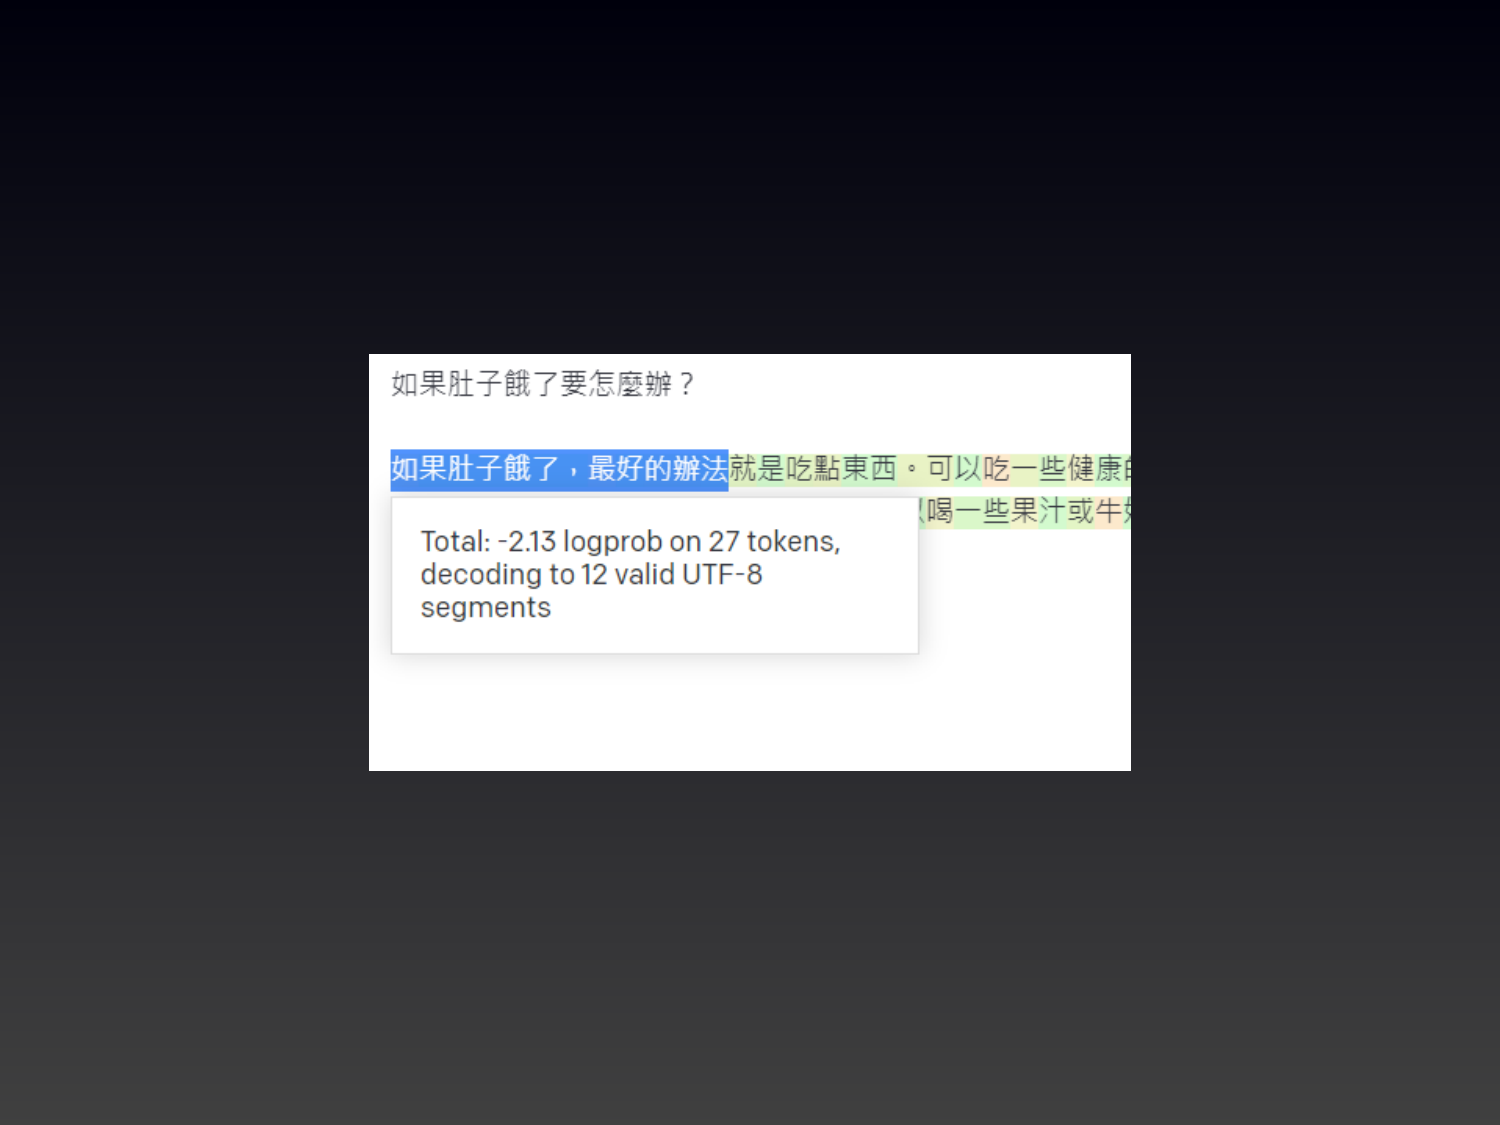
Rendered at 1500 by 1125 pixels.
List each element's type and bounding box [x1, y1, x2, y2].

picture [369, 354, 1131, 771]
